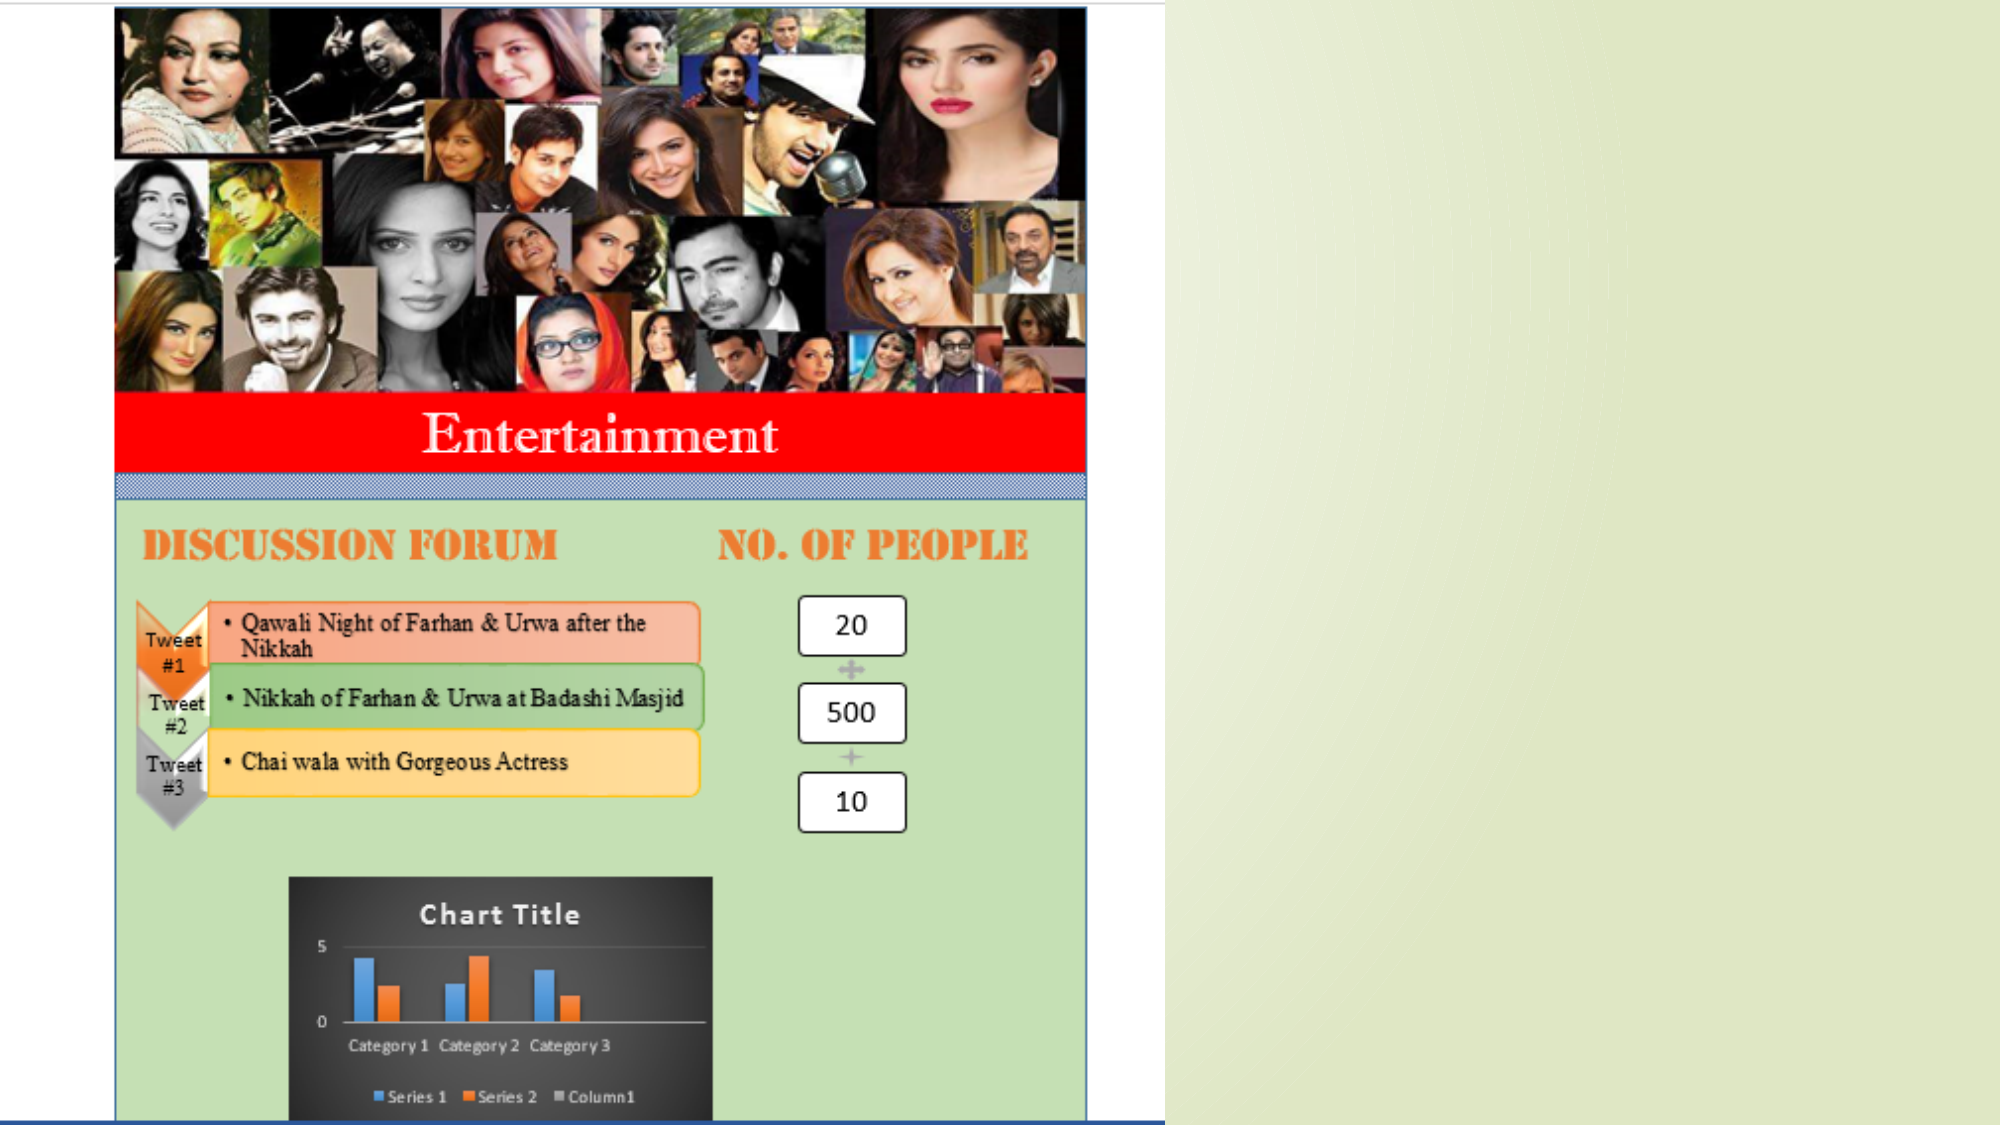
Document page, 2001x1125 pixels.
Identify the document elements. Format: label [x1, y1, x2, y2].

picture [0, 0, 1165, 1125]
